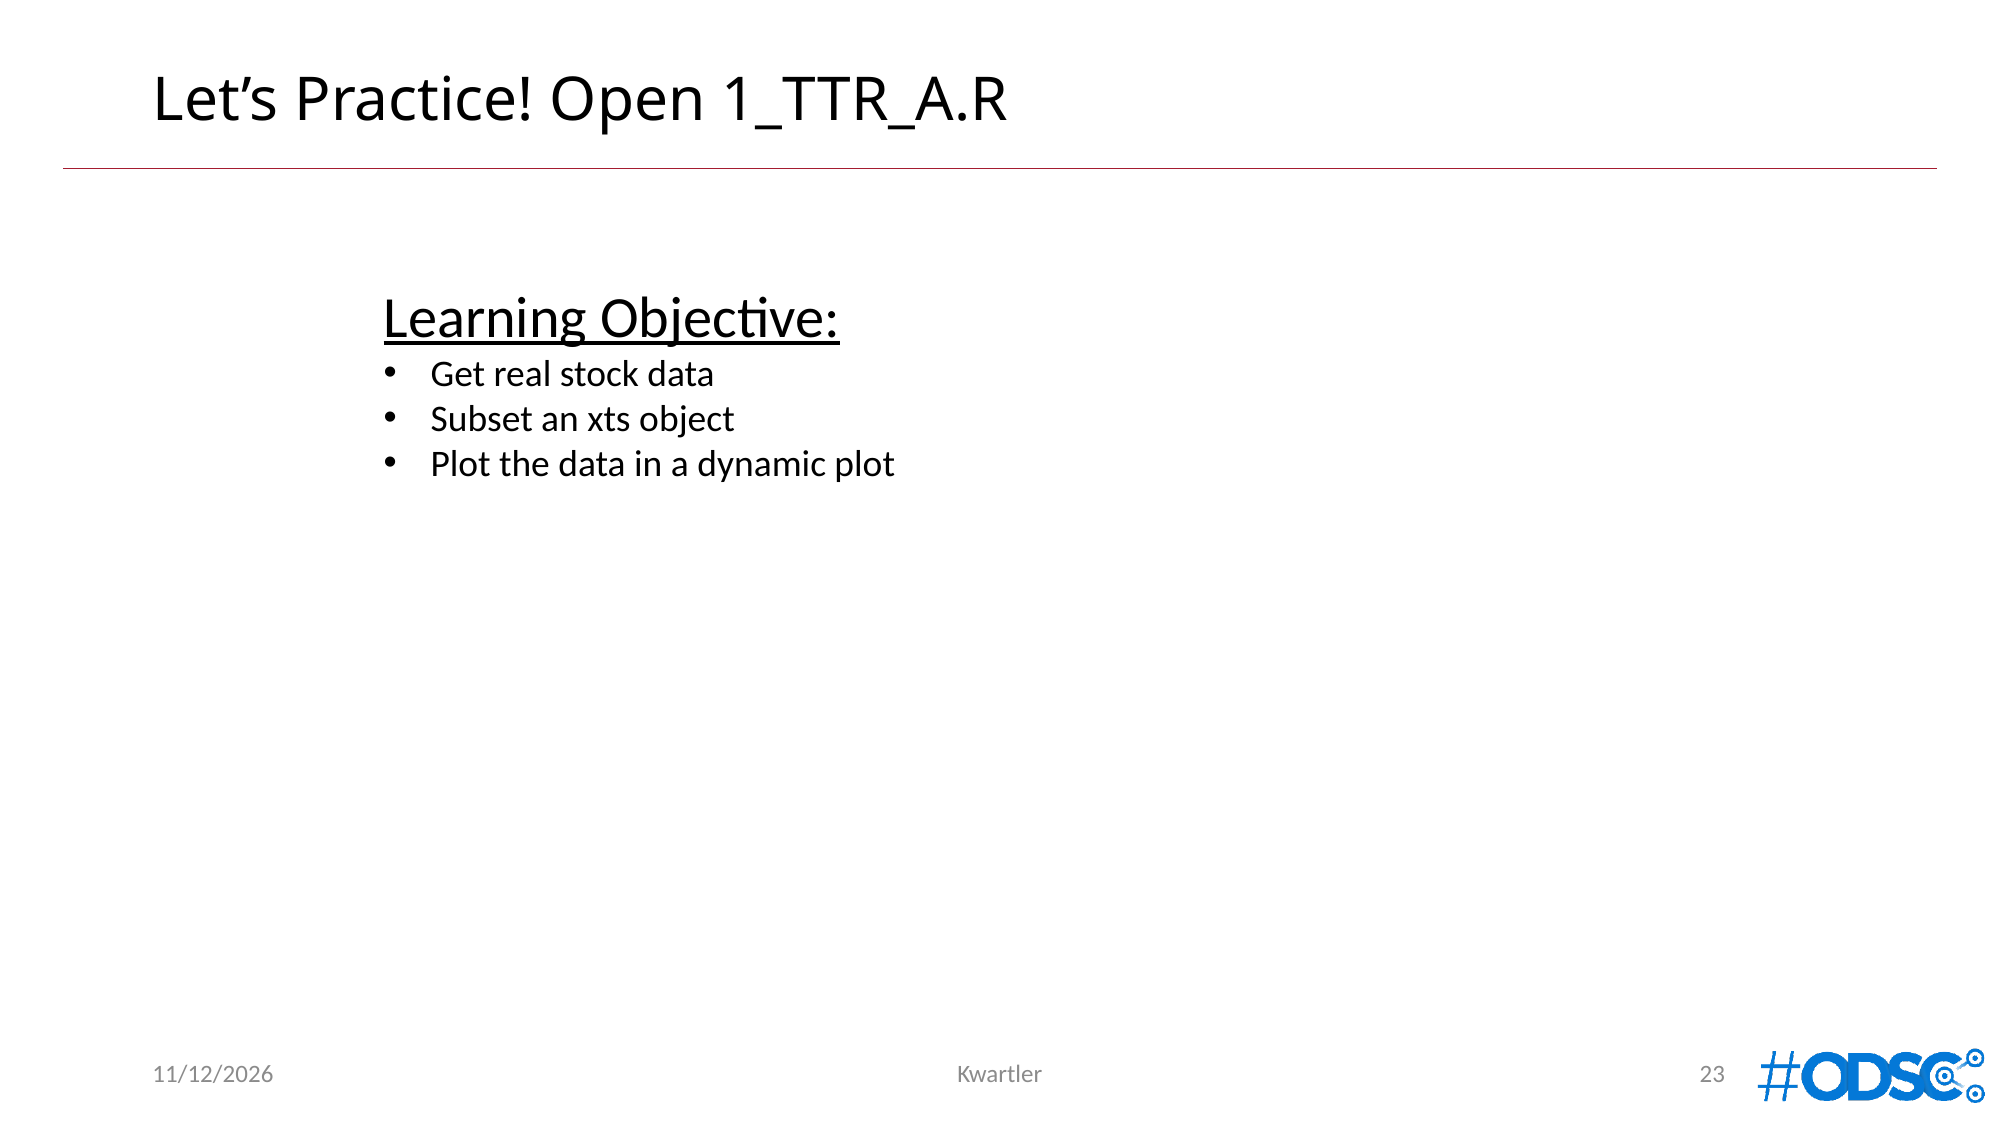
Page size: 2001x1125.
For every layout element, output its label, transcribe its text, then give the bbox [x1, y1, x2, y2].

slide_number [137, 1042, 588, 1103]
text_box 23 [1412, 1042, 1741, 1103]
title Let’s Practice! Open 1_TTR_A.R [137, 59, 1863, 142]
footer Kwartler [662, 1042, 1338, 1103]
picture [1740, 1038, 1994, 1116]
text_box Learning Objective: Get real stock data Subset an xts object Plot the data in a dynamic plot [368, 271, 911, 492]
